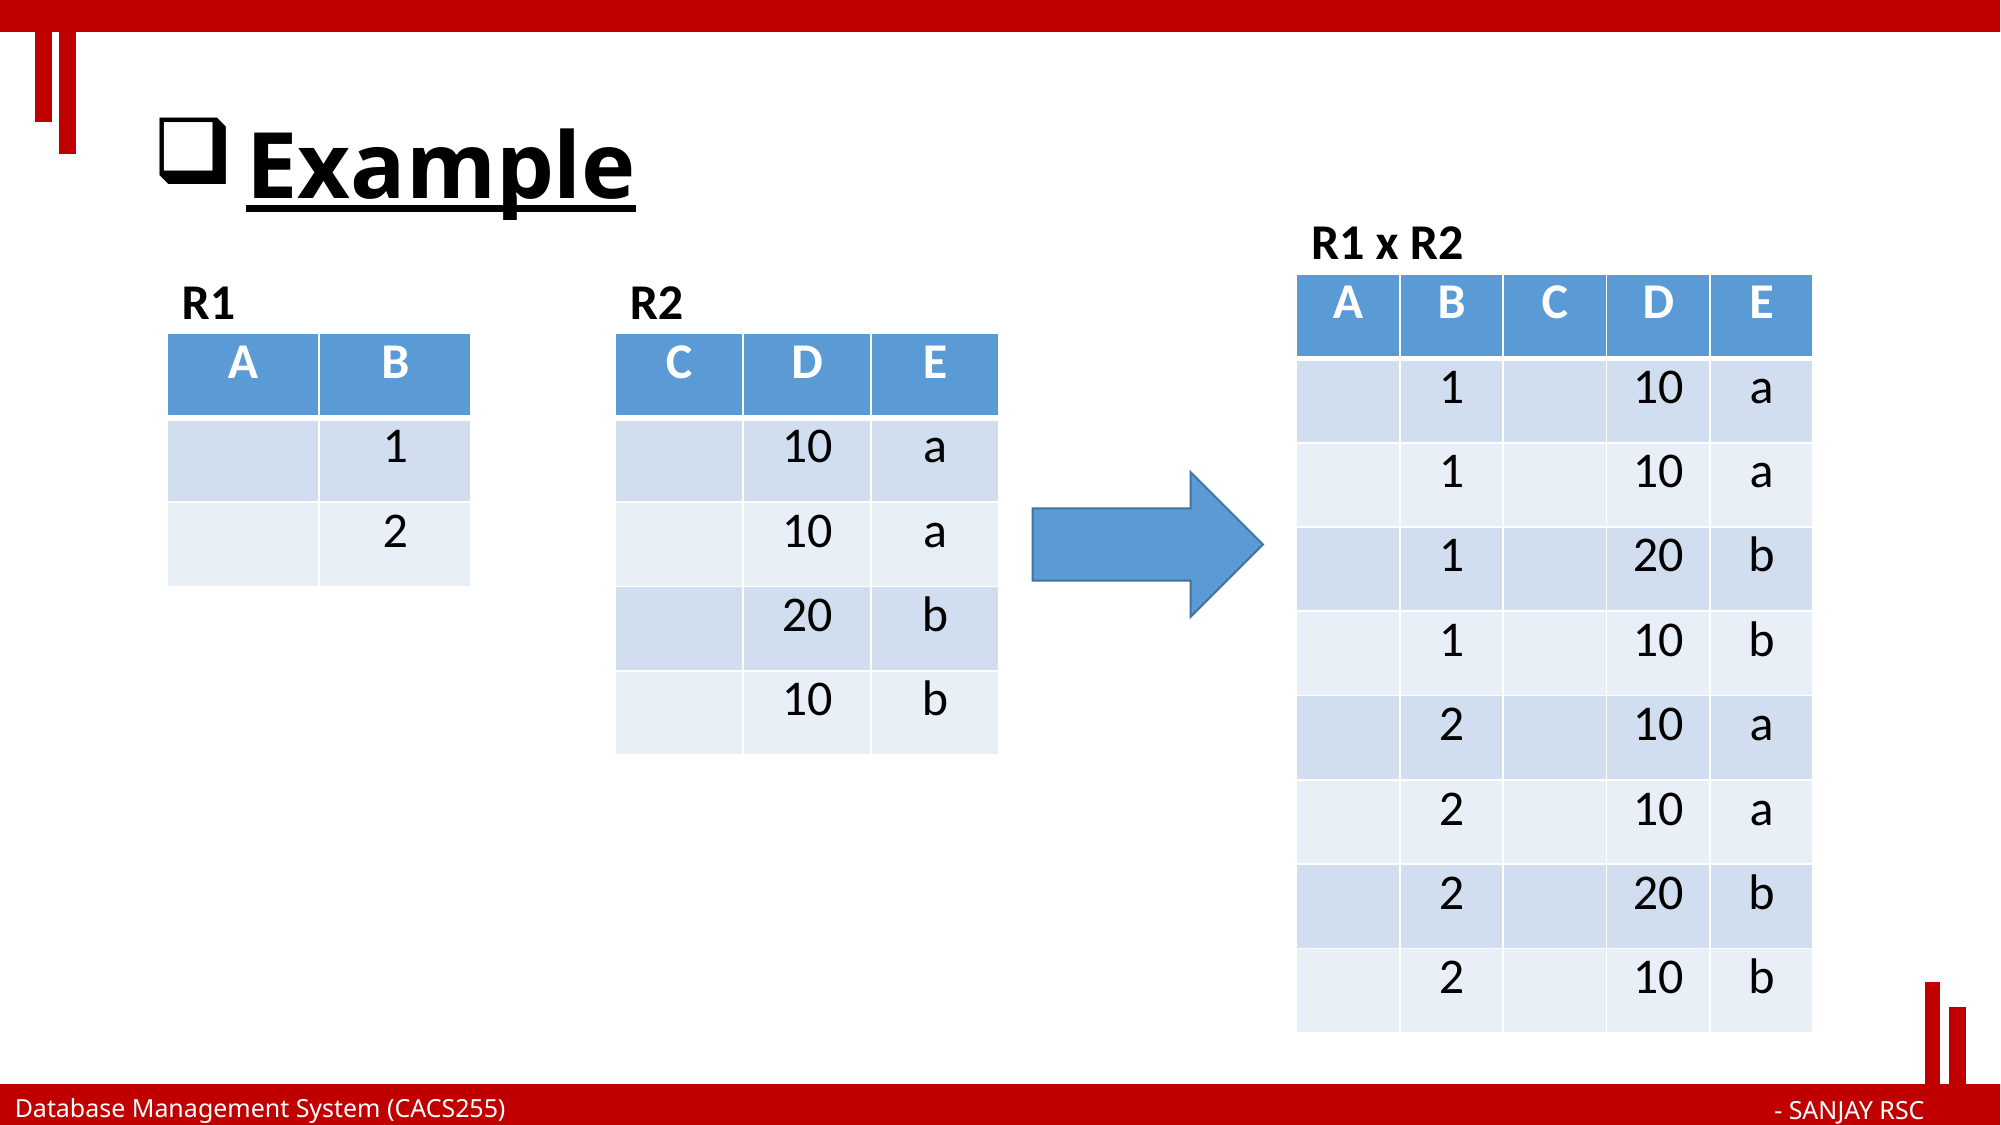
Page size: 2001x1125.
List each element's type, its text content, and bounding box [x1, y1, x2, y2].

text_box [1031, 469, 1265, 620]
text_box R2 [615, 261, 940, 337]
title Example [137, 59, 1863, 278]
text_box R1 x R2 [1296, 202, 1621, 277]
text_box R1 [166, 261, 491, 337]
